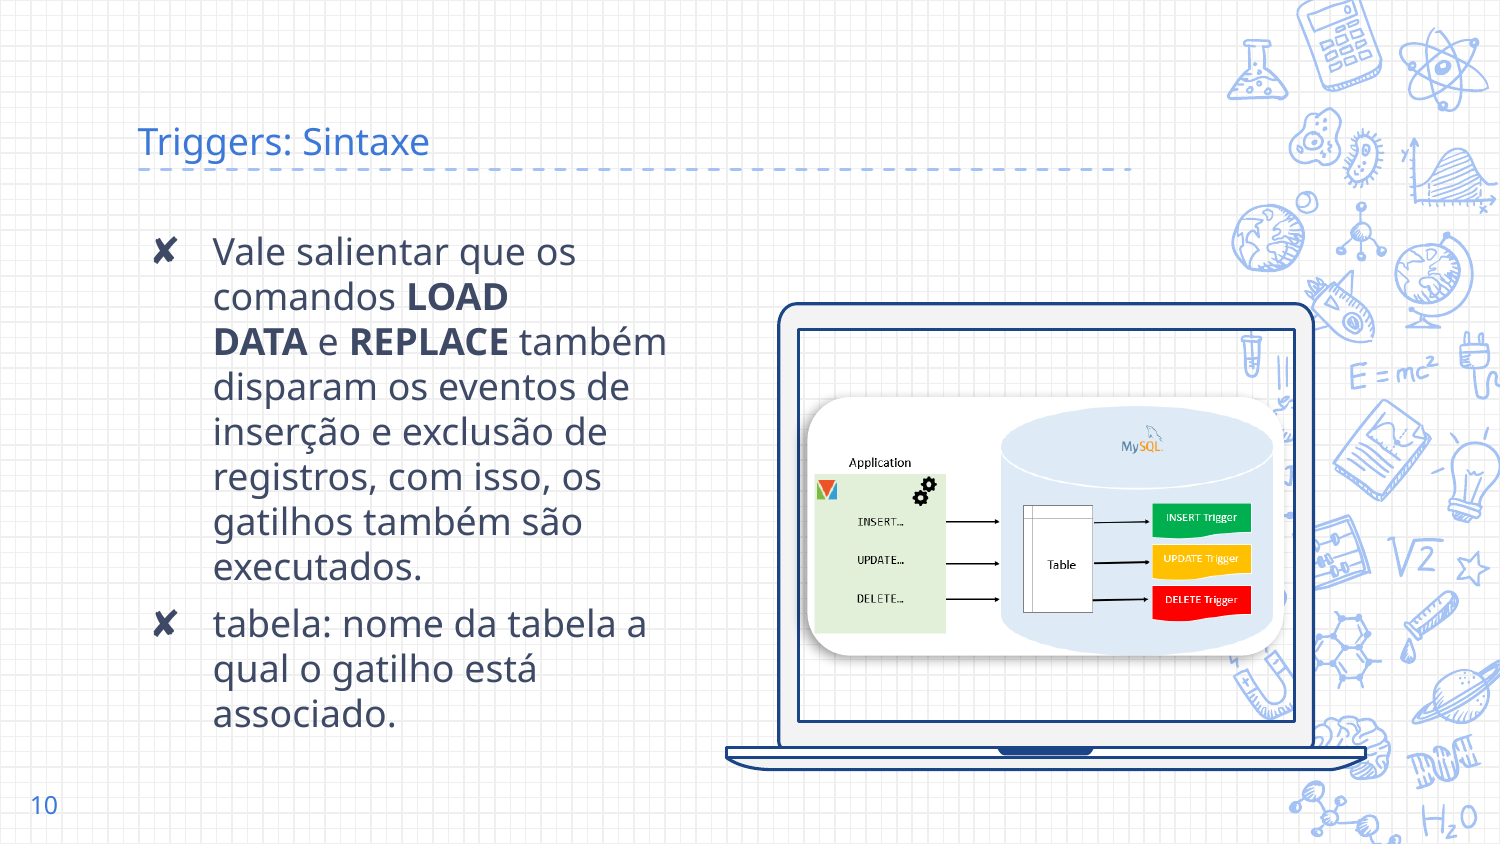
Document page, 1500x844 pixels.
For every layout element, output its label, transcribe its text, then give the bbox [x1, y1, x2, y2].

list Vale salientar que os comandos LOAD DATA e REPLACE também disparam os eventos de inserção e exclusão de registros, com isso, os gatilhos também são executados. tabela: nome da tabela a qual o gatilho está associado. [122, 212, 727, 806]
picture [807, 396, 1285, 656]
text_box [726, 303, 1367, 770]
title Triggers: Sintaxe [122, 36, 1130, 178]
slide_number 10 [14, 774, 105, 840]
